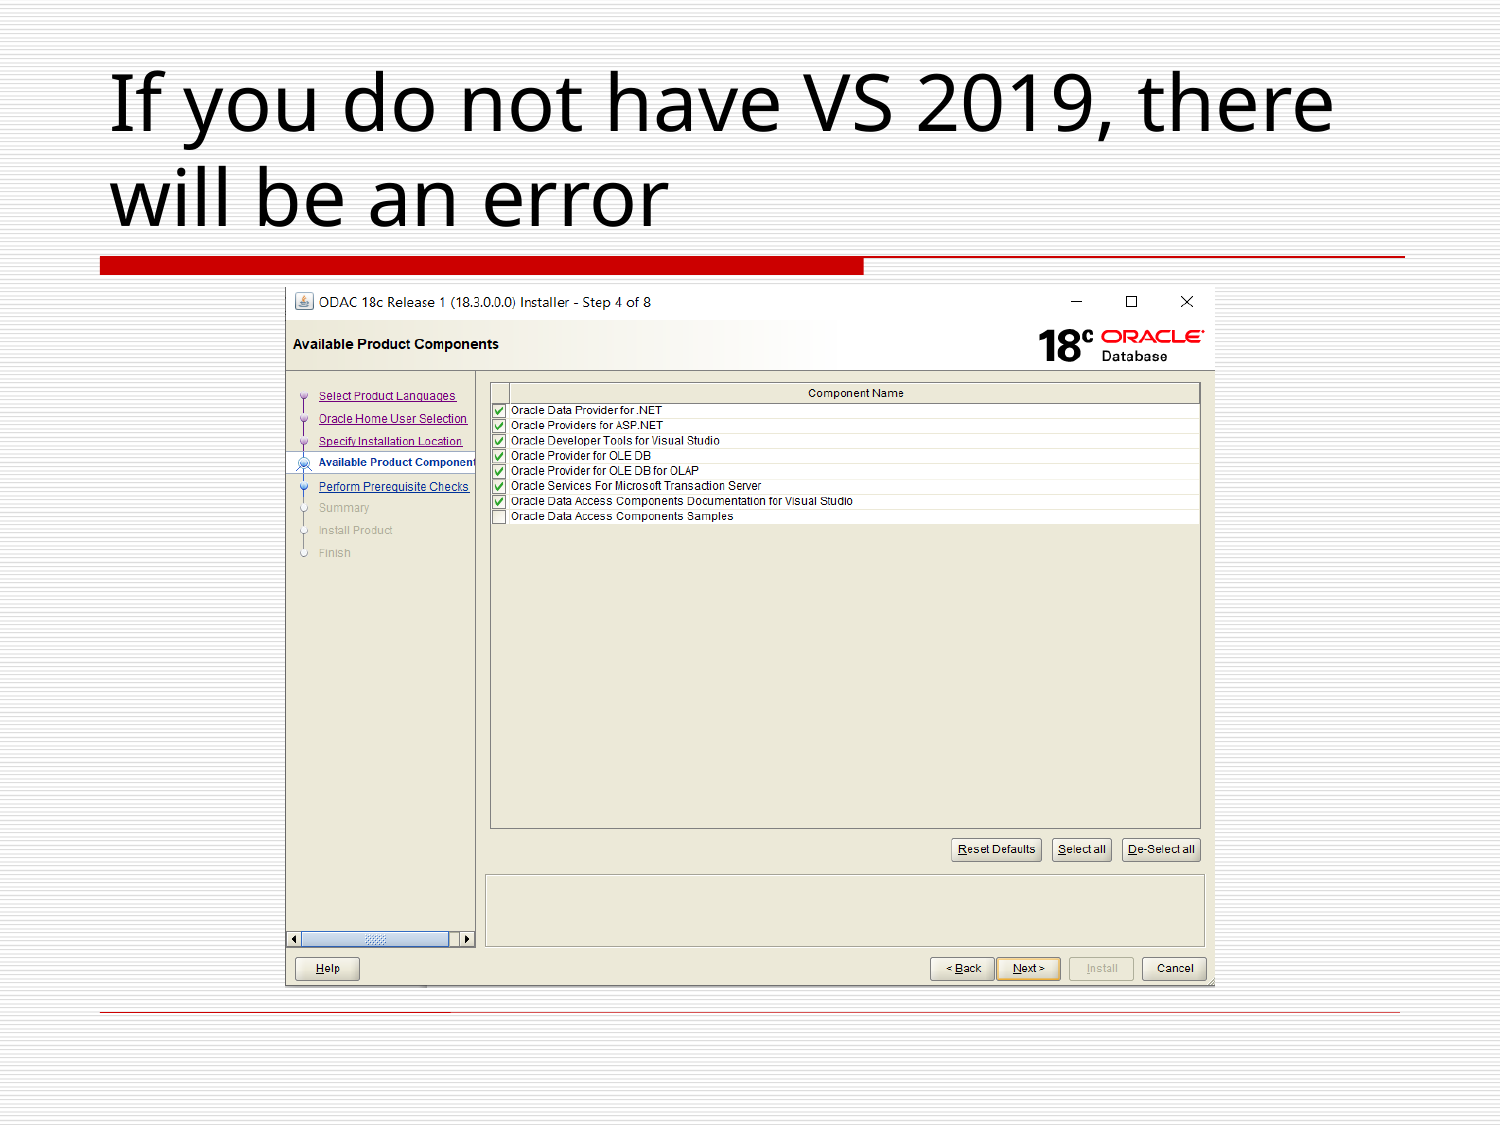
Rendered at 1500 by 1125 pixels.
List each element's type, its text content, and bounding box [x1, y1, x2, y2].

picture [0, 0, 1500, 1125]
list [285, 287, 1215, 988]
title If you do not have VS 2019, there will be an error [93, 49, 1407, 250]
